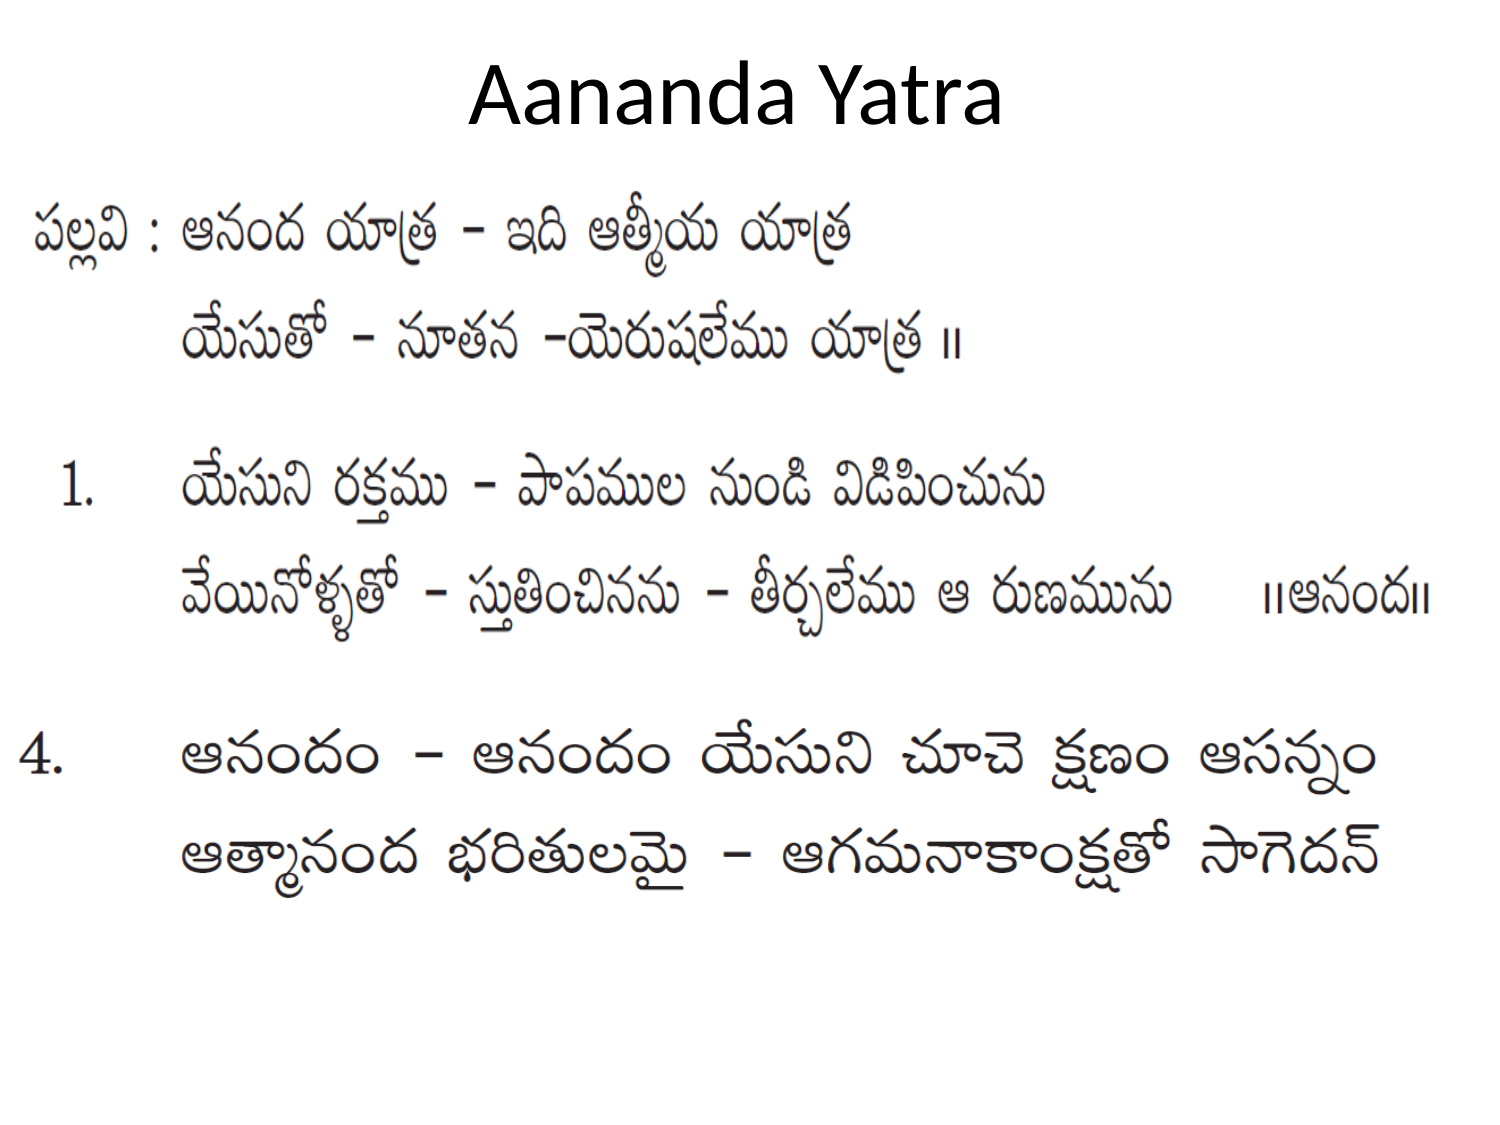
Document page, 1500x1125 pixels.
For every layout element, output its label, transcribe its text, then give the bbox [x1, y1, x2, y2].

title Aananda Yatra [99, 12, 1375, 155]
picture [0, 157, 1488, 975]
